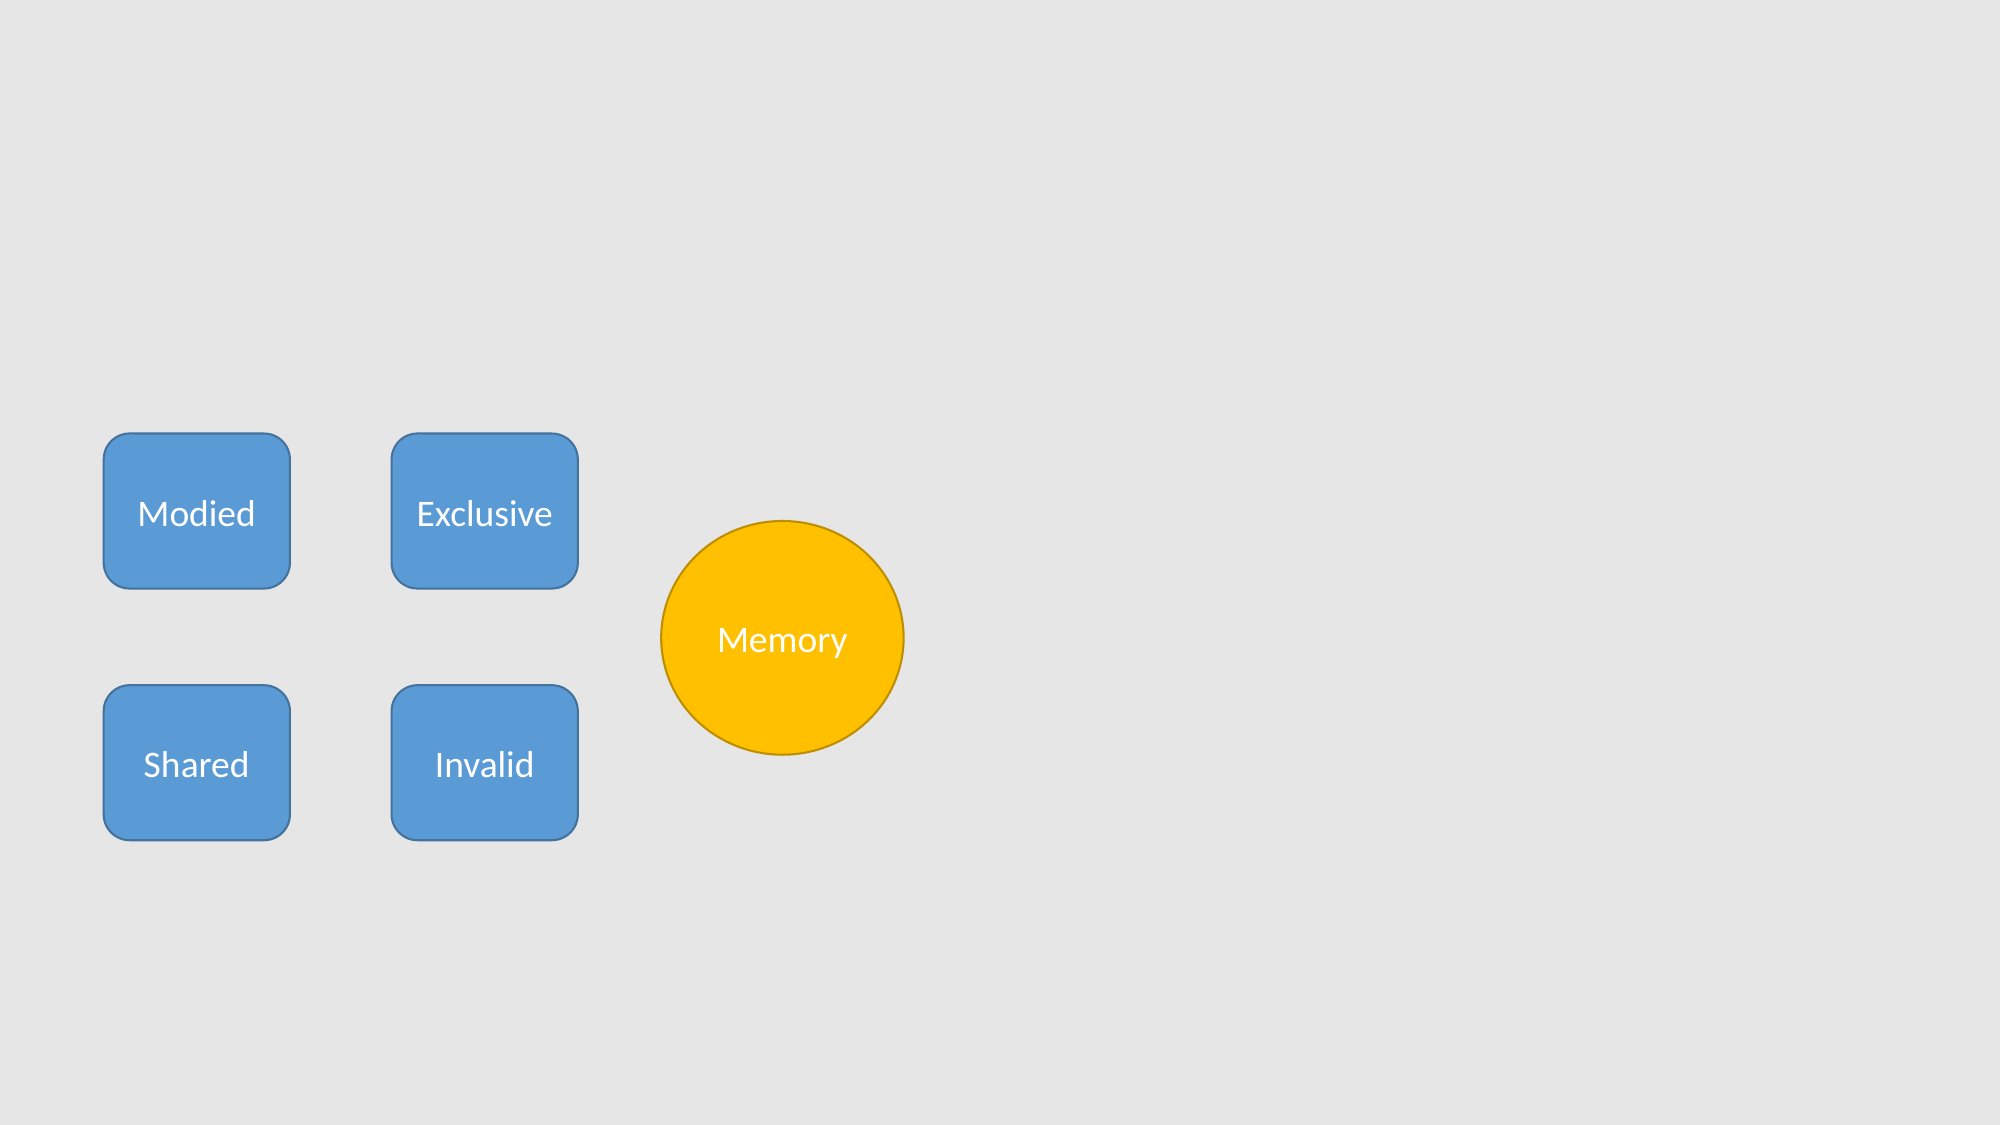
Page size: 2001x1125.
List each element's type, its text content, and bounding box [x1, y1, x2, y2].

text_box Shared [102, 684, 291, 842]
text_box Invalid [390, 684, 579, 842]
text_box Modied [102, 432, 291, 590]
text_box Exclusive [390, 432, 579, 590]
text_box Memory [660, 519, 905, 756]
